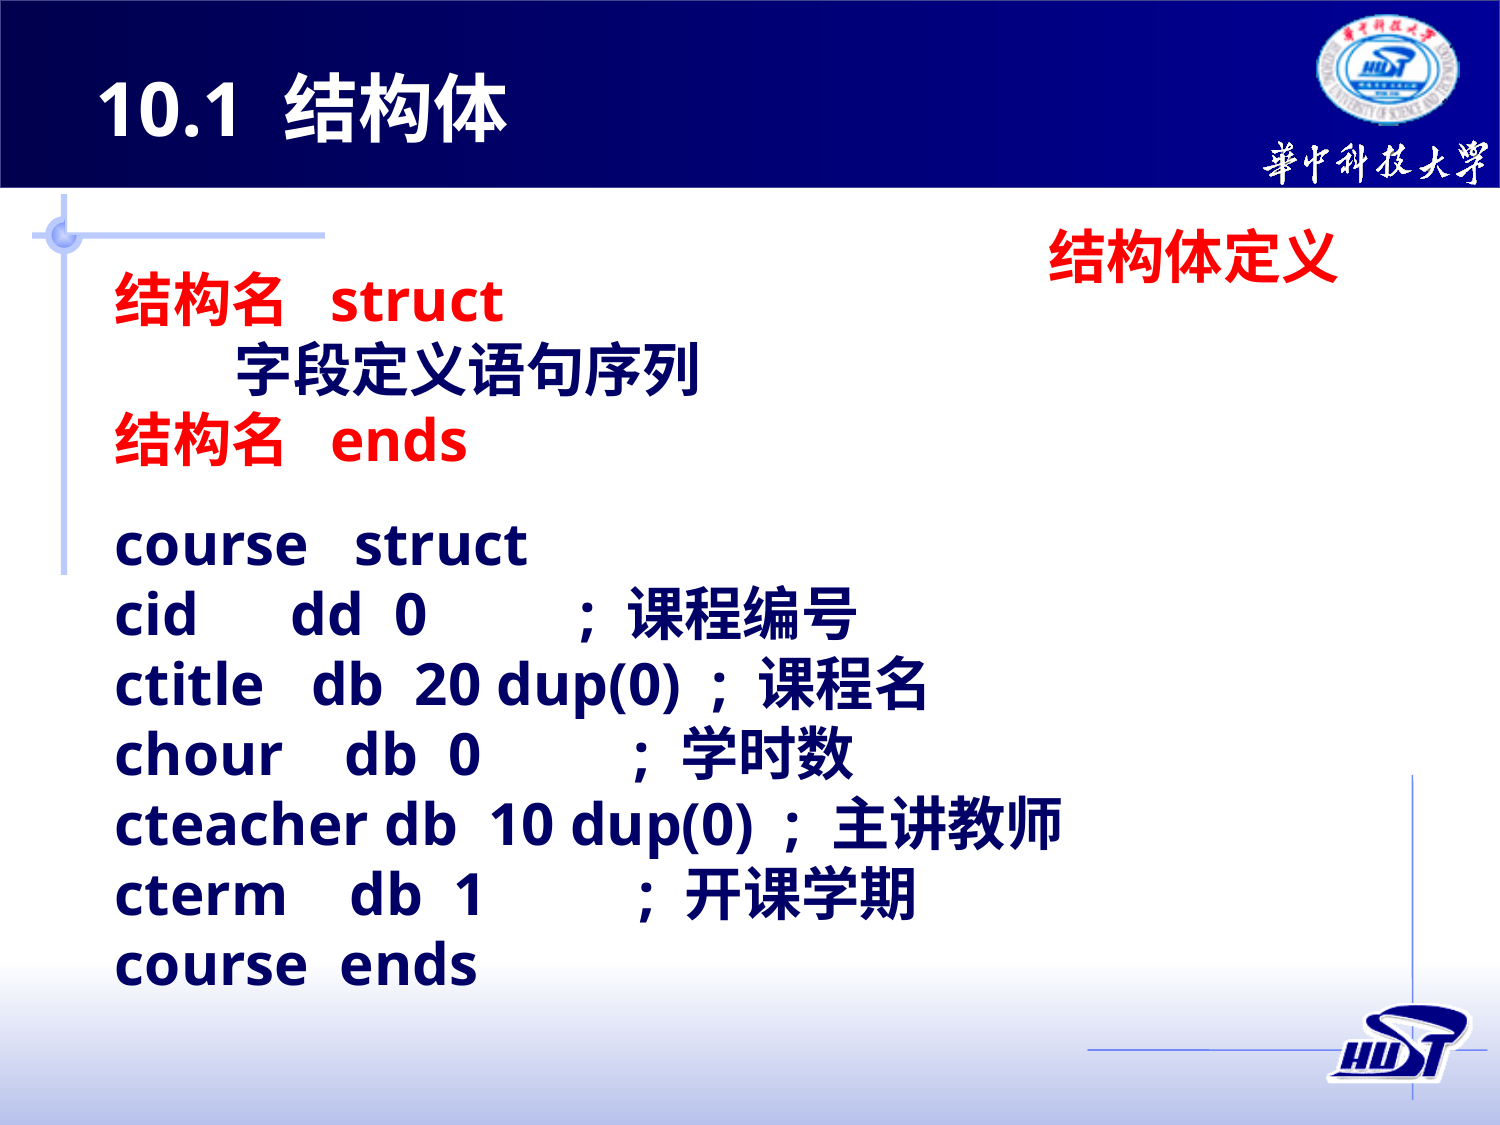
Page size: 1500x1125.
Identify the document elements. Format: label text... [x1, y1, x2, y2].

text_box 10.1 结构体 [80, 54, 523, 160]
text_box course struct cid dd 0 ; 课程编号 ctitle db 20 dup(0) ; 课程名 chour db 0 ; 学时数 cteacher db 10 dup(0) ; 主讲教师 cterm db 1 ; 开课学期 course ends [100, 500, 1270, 1005]
text_box 结构名 struct 字段定义语句序列 结构名 ends [100, 255, 1034, 480]
text_box 结构体定义 [1033, 212, 1400, 298]
picture [1262, 140, 1488, 185]
picture [1316, 14, 1460, 126]
